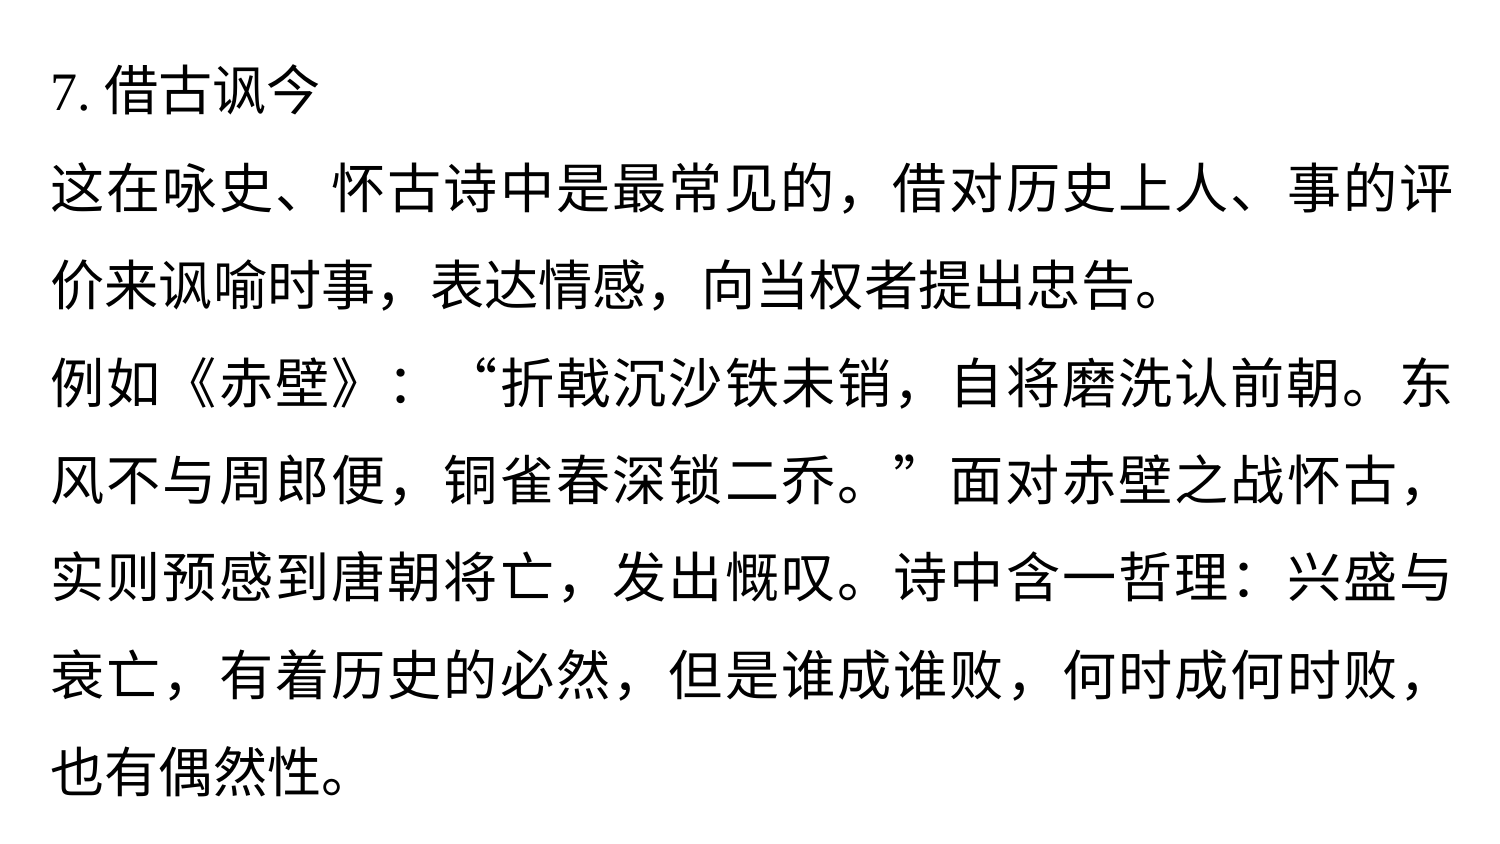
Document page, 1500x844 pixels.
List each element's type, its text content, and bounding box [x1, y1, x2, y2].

text_box 7.借古讽今 这在咏史、怀古诗中是最常见的，借对历史上人、事的评价来讽喻时事，表达情感，向当权者提出忠告。 例如《赤壁》：“折戟沉沙铁未销，自将磨洗认前朝。东风不与周郎便，铜雀春深锁二乔。”面对赤壁之战怀古，实则预感到唐朝将亡，发出慨叹。诗中含一哲理：兴盛与衰亡，有着历史的必然，但是谁成谁败，何时成何时败，也有偶然性。 [35, 16, 1469, 812]
